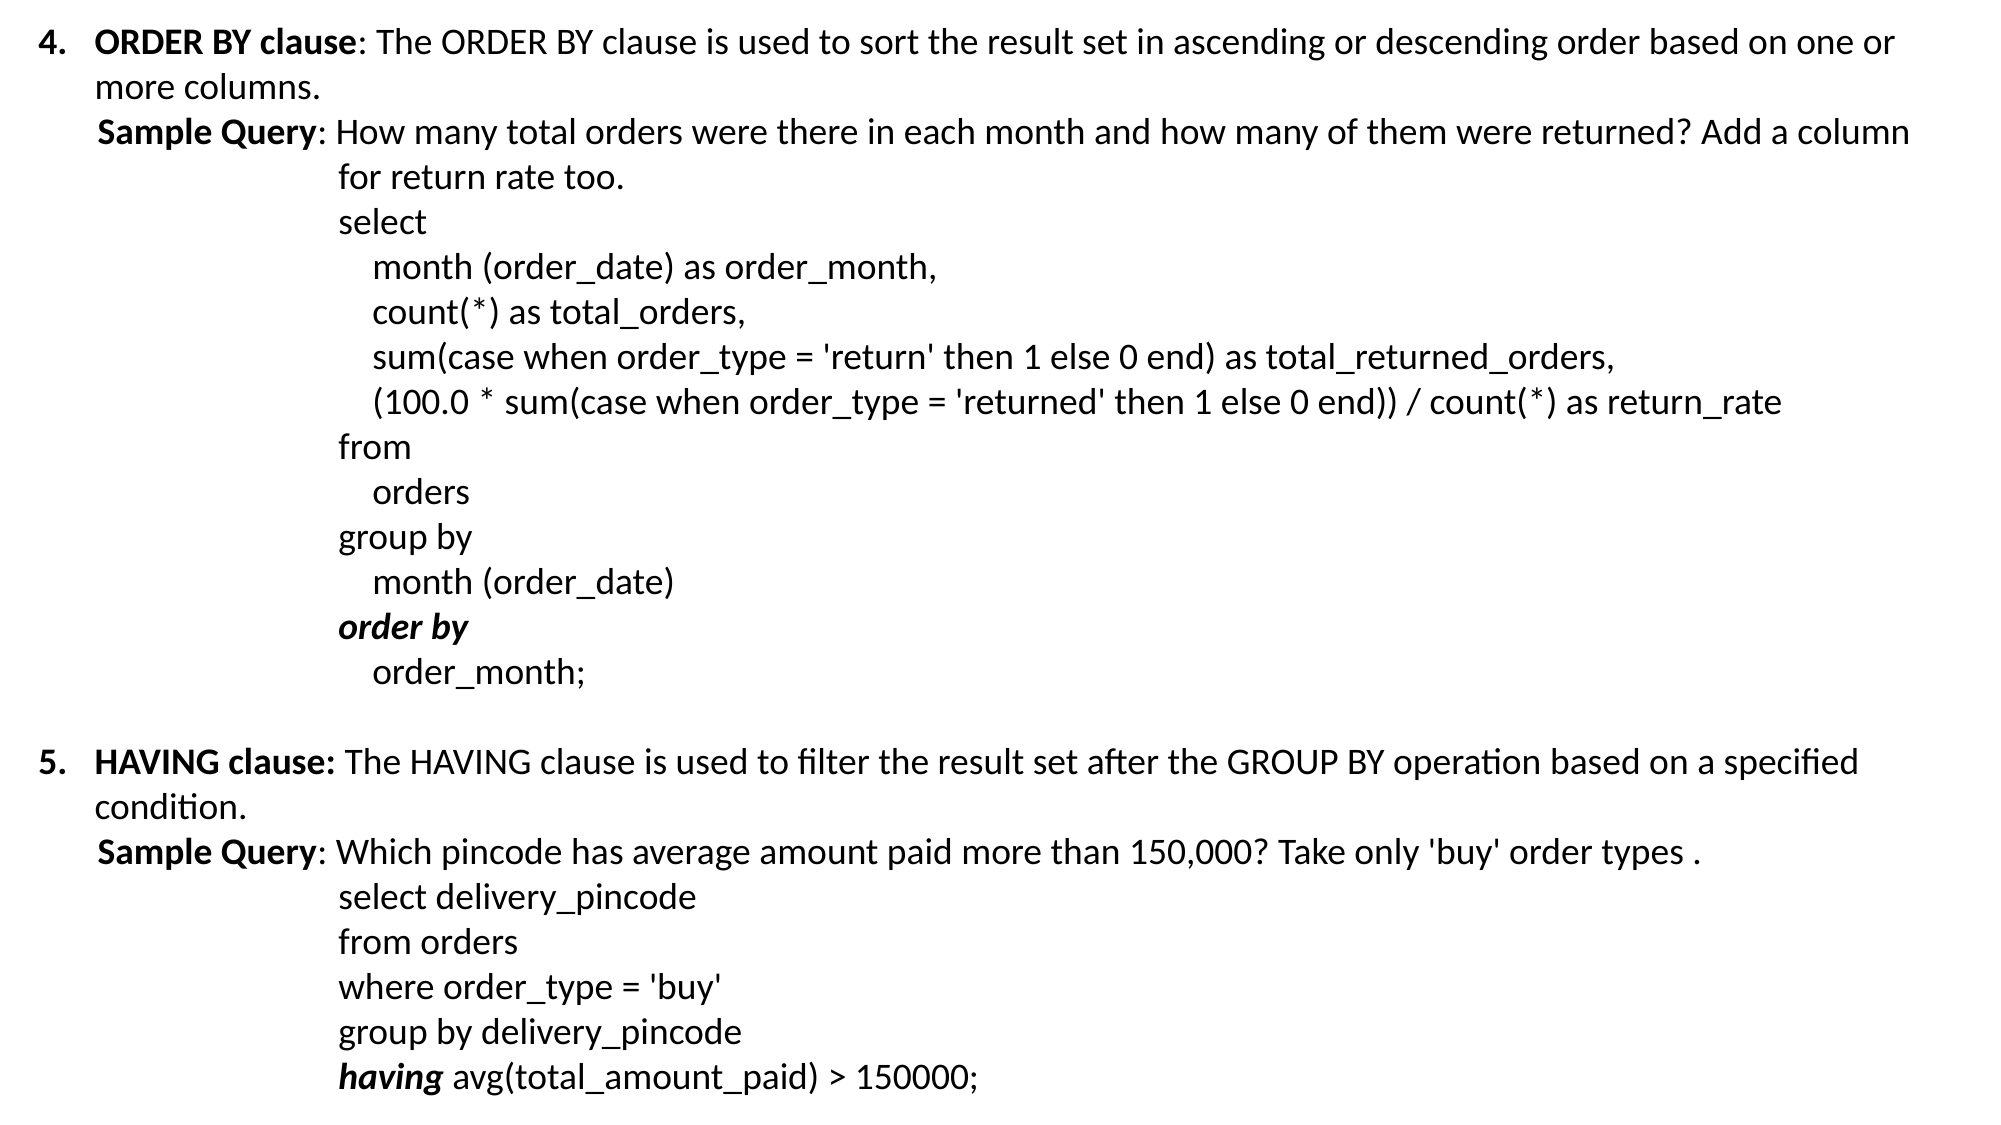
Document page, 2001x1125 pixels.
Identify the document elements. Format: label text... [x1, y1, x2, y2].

text_box ORDER BY clause: The ORDER BY clause is used to sort the result set in ascending or descending order based on one or more columns. Sample Query: How many total orders were there in each month and how many of them were returned? Add a column for return rate too. select month (order_date) as order_month, count(*) as total_orders, sum(case when order_type = 'return' then 1 else 0 end) as total_returned_orders, (100.0 * sum(case when order_type = 'returned' then 1 else 0 end)) / count(*) as return_rate from orders group by month (order_date) order by order_month; HAVING clause: The HAVING clause is used to filter the result set after the GROUP BY operation based on a specified condition. Sample Query: Which pincode has average amount paid more than 150,000? Take only 'buy' order types . select delivery_pincode from orders where order_type = 'buy' group by delivery_pincode having avg(total_amount_paid) > 150000; [23, 9, 1977, 1105]
